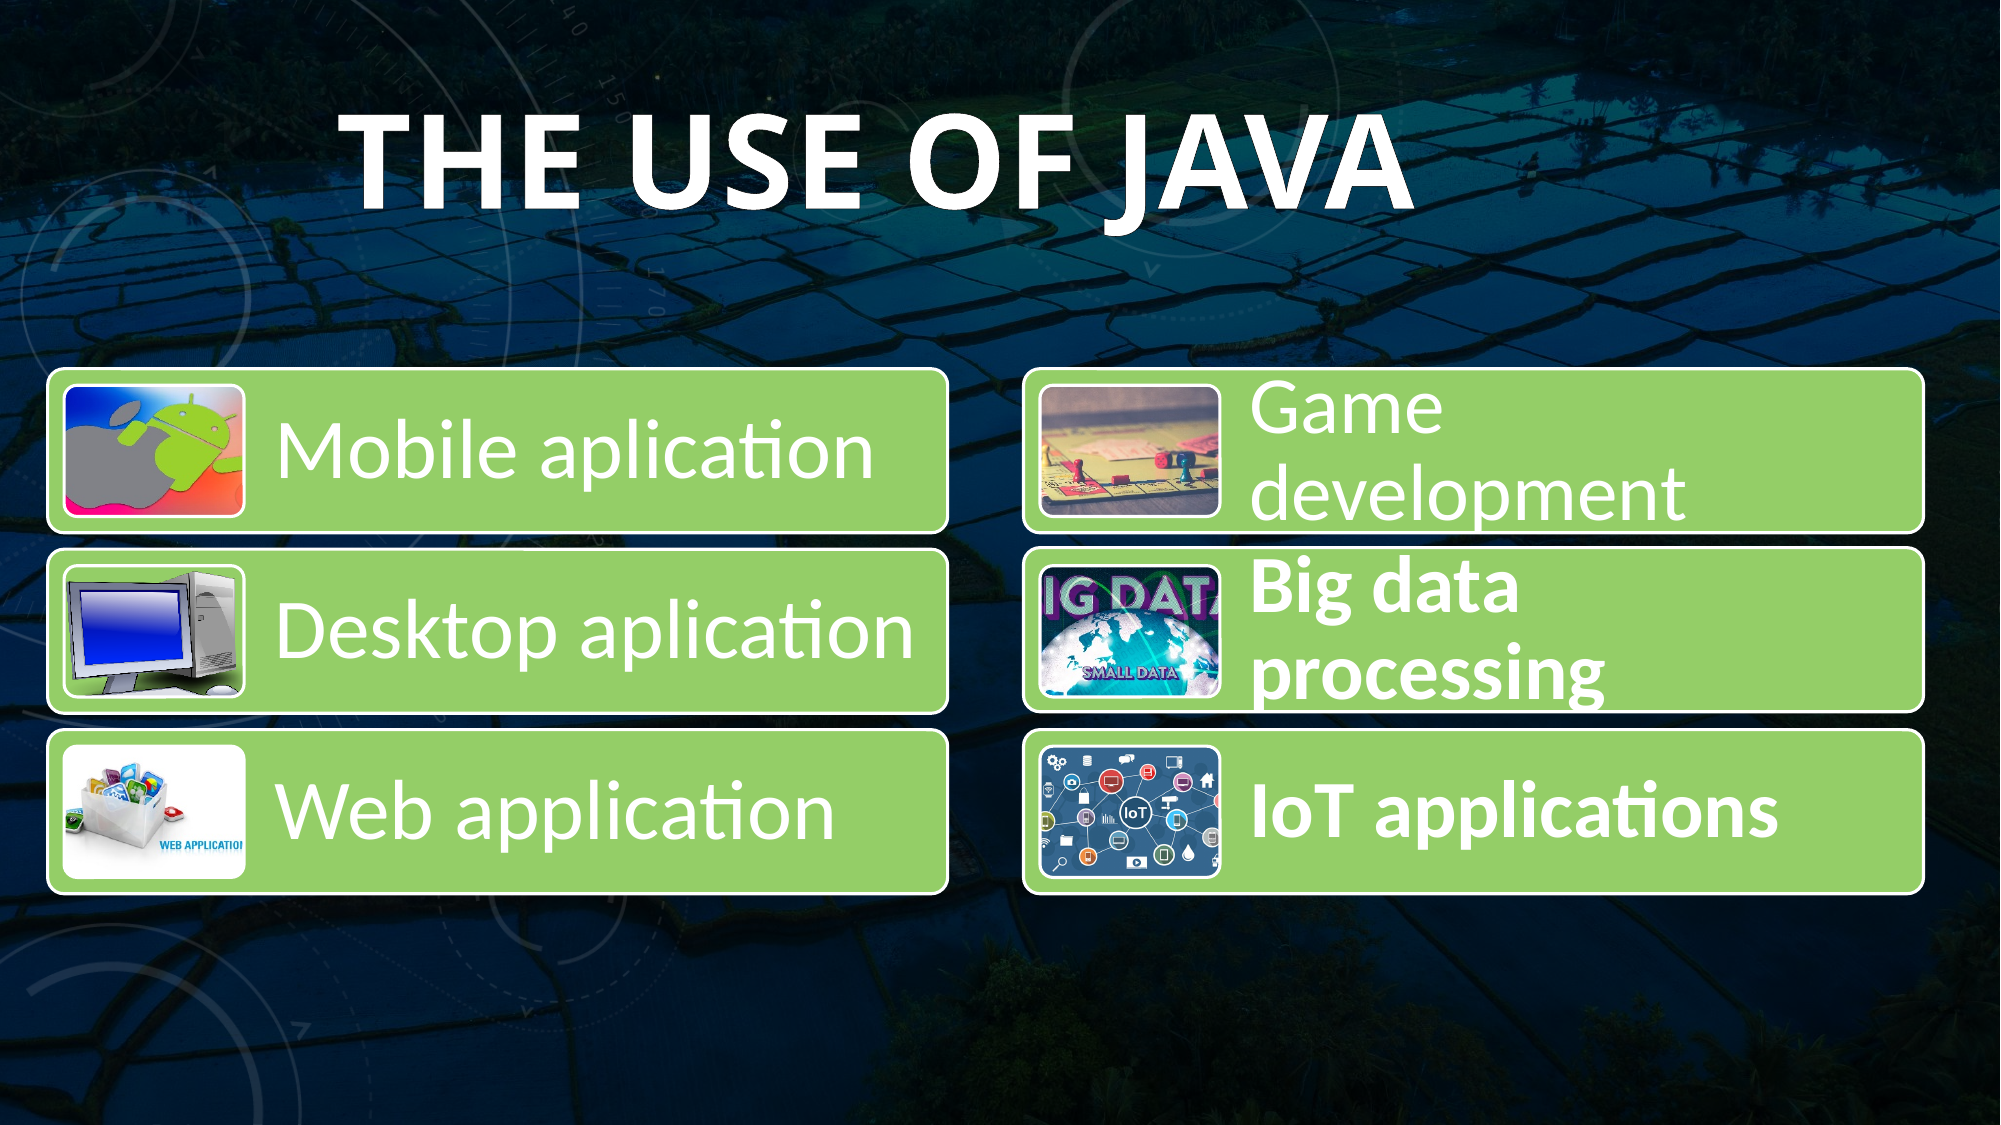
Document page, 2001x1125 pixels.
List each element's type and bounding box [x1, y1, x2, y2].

text_box [47, 368, 948, 894]
picture [1975, 206, 2000, 217]
text_box [1023, 368, 1924, 894]
picture [0, 0, 2000, 1125]
